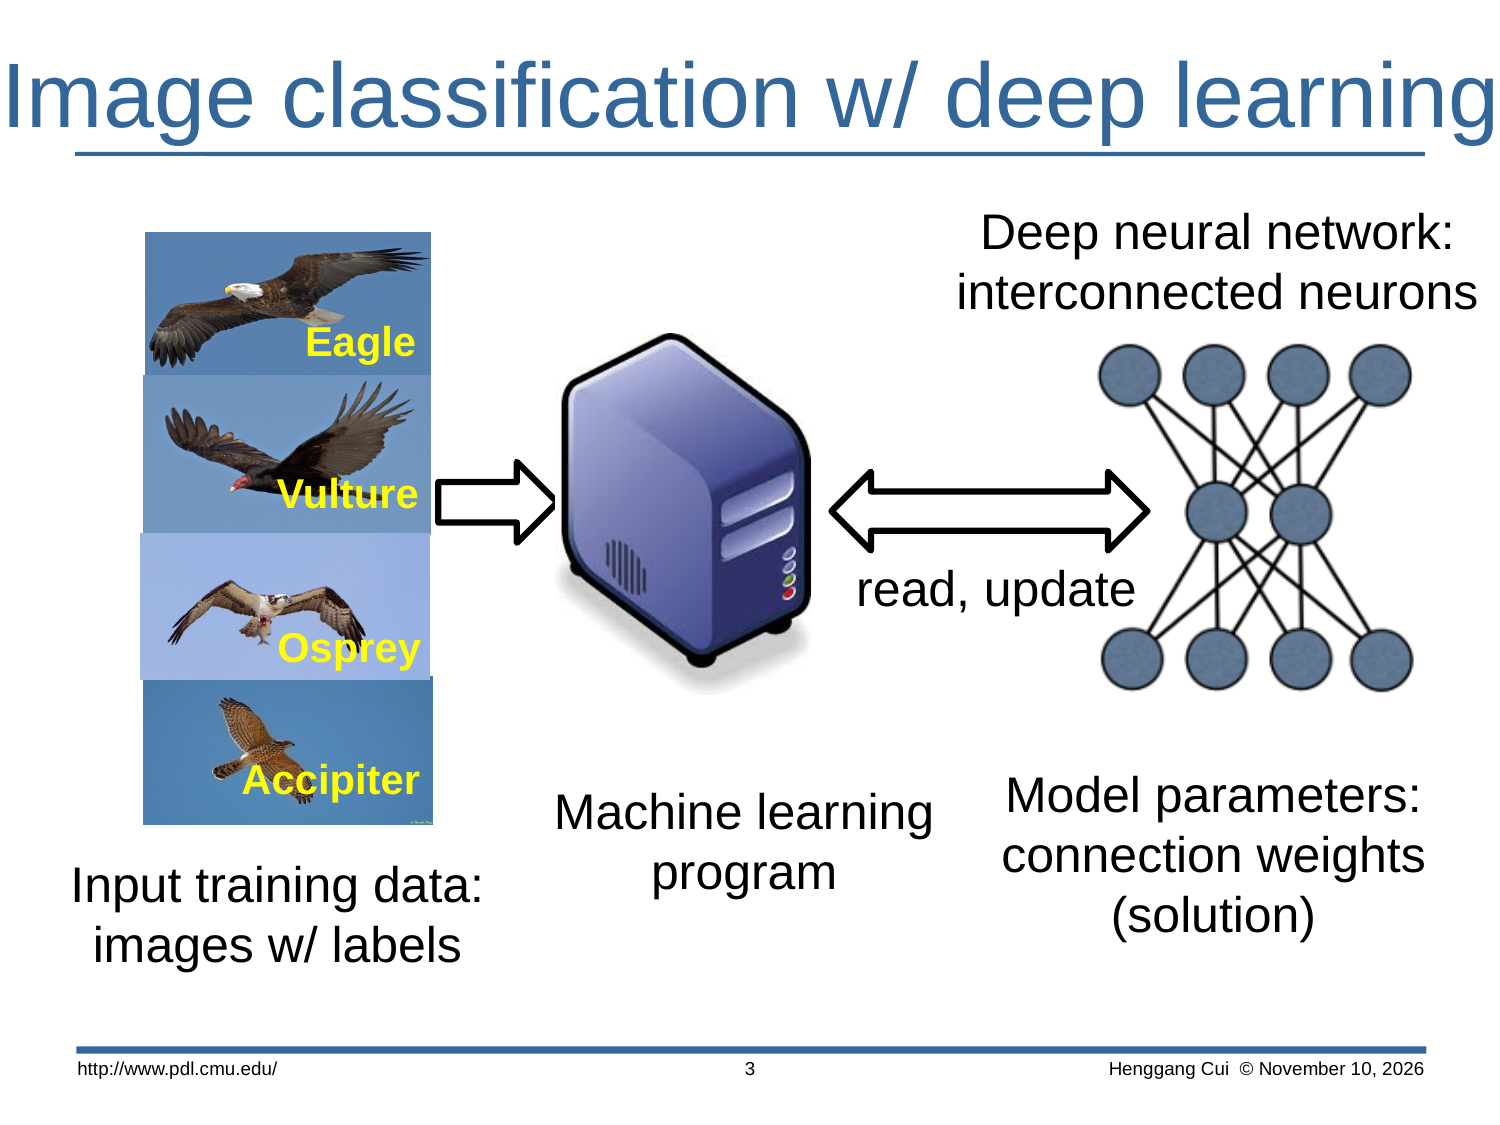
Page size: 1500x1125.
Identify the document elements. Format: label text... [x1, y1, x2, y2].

text_box [545, 489, 549, 515]
text_box Model parameters: connection weights (solution) [968, 754, 1459, 950]
text_box Input training data: images w/ labels [52, 844, 503, 980]
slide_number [1059, 1048, 1442, 1112]
slide_number 3 [603, 1048, 897, 1084]
text_box [831, 471, 1089, 549]
picture [1094, 337, 1429, 716]
title Image classification w/ deep learning [0, 34, 1500, 147]
picture [554, 333, 811, 695]
text_box Machine learning program [512, 771, 968, 907]
footer http://www.pdl.cmu.edu/ [60, 1048, 436, 1112]
text_box Deep neural network: interconnected neurons [935, 191, 1500, 327]
text_box read, update [841, 549, 1089, 625]
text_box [139, 232, 539, 825]
